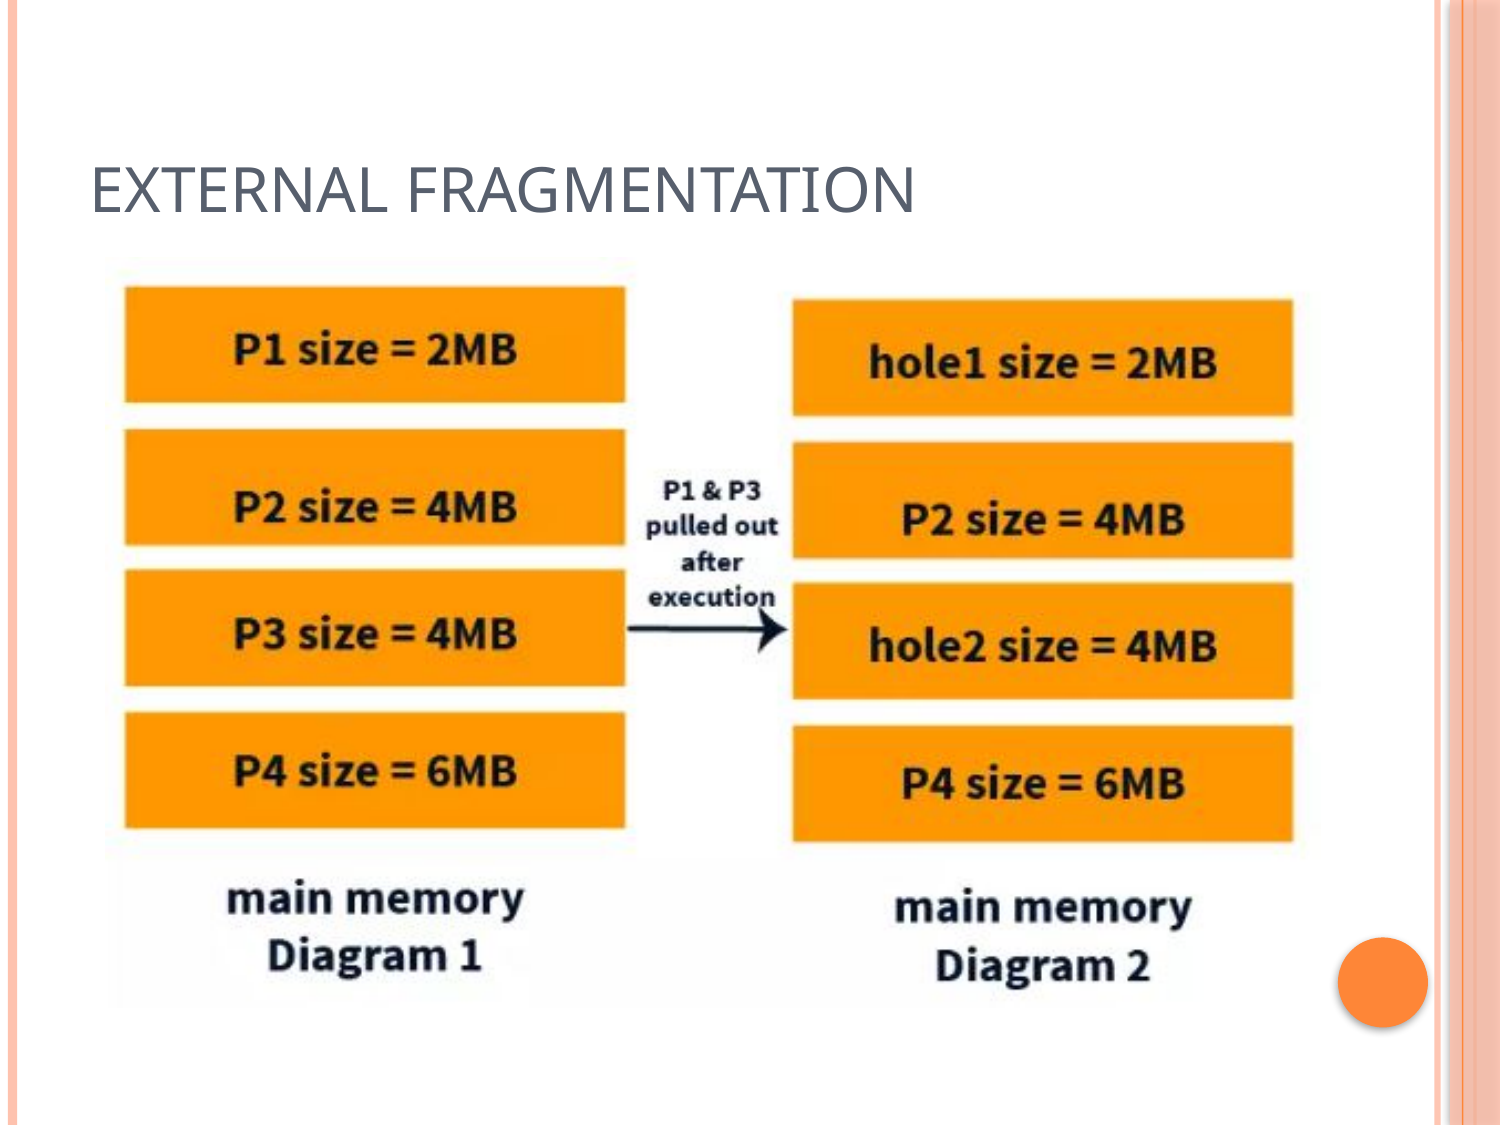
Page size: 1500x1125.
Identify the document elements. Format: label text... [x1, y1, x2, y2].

title EXTERNAL FRAGMENTATION [75, 45, 1300, 233]
picture [104, 257, 1321, 1009]
